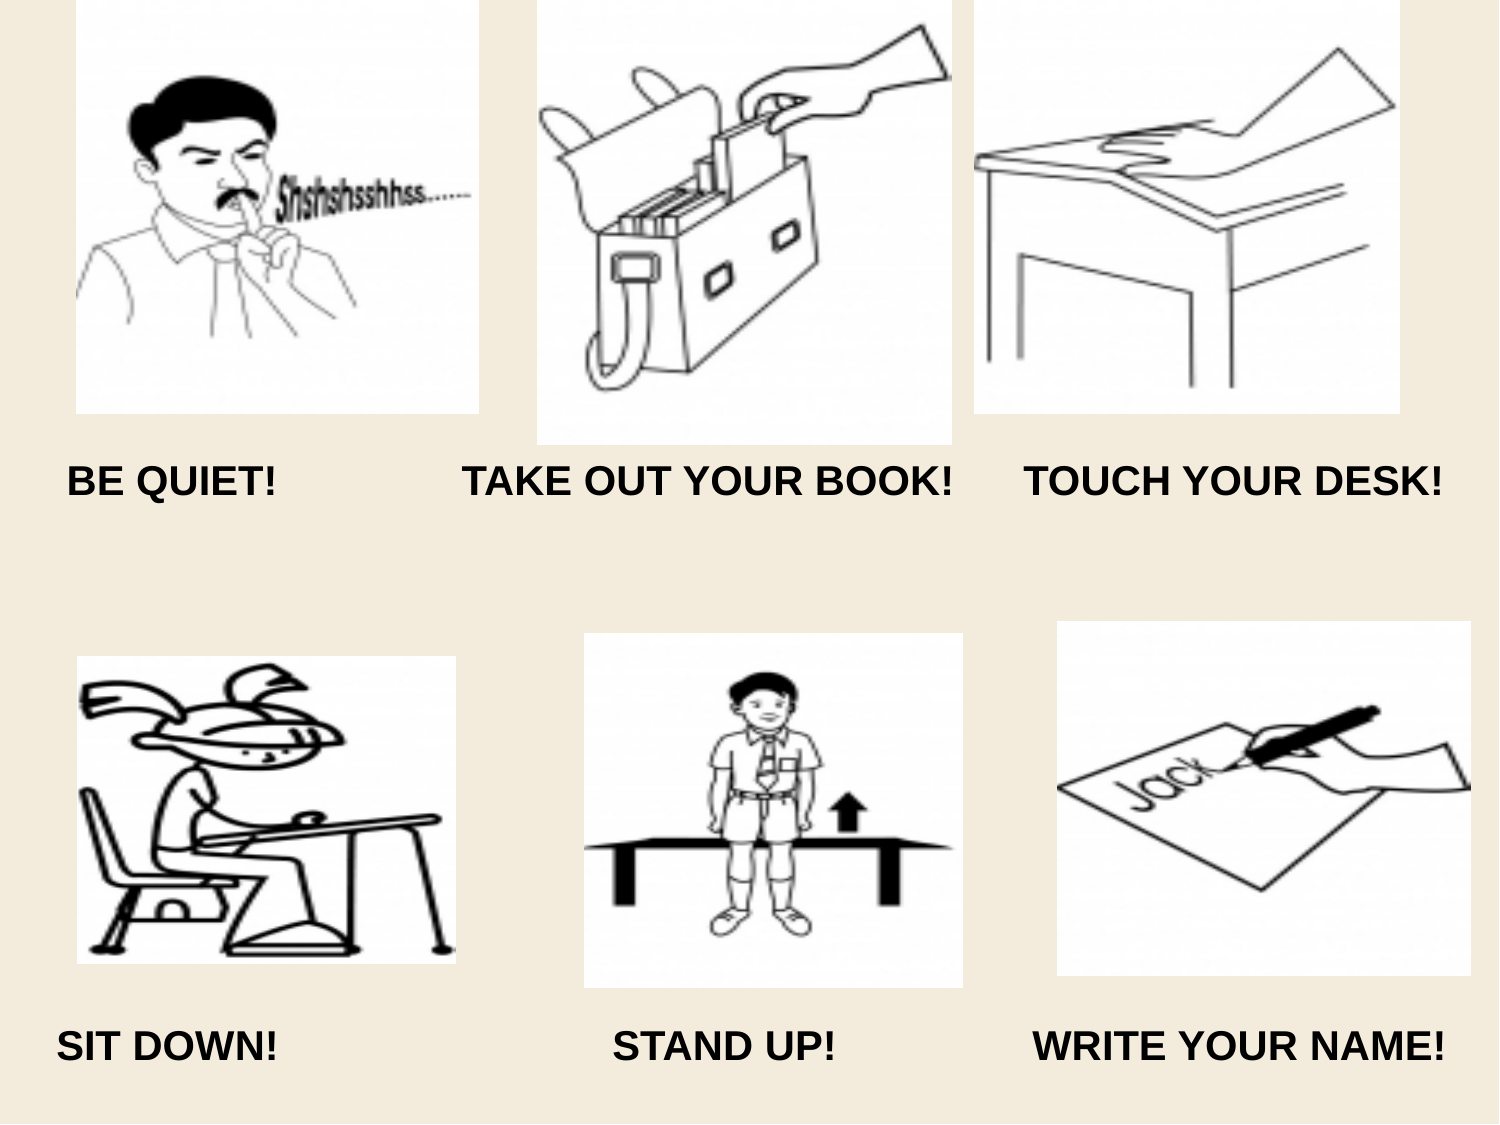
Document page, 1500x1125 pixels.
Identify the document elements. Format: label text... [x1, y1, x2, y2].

text_box BE QUIET! TAKE OUT YOUR BOOK! TOUCH YOUR DESK! [41, 446, 1477, 512]
picture [1056, 621, 1471, 977]
picture [537, 0, 952, 445]
picture [584, 633, 964, 989]
picture [974, 0, 1400, 414]
picture [76, 0, 479, 414]
text_box SIT DOWN! STAND UP! WRITE YOUR NAME! [41, 1011, 1471, 1077]
picture [76, 656, 456, 965]
text_box [0, 0, 1500, 1125]
